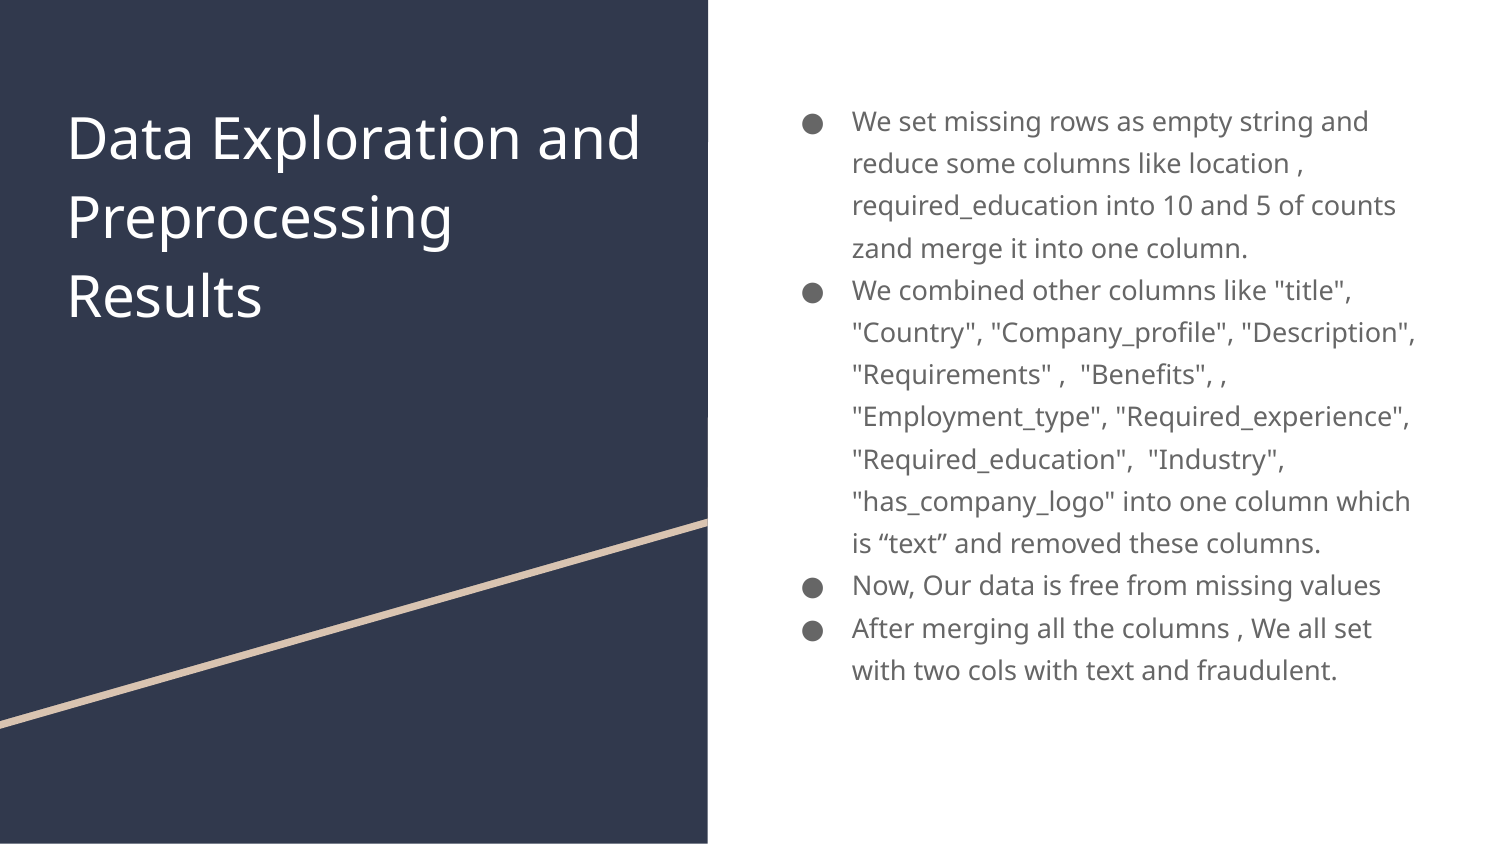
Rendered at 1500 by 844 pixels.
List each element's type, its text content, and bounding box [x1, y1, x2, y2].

list We set missing rows as empty string and reduce some columns like location , required_education into 10 and 5 of counts zand merge it into one column. We combined other columns like "title", "Country", "Company_profile", "Description", "Requirements" , "Benefits", , "Employment_type", "Required_experience", "Required_education", "Industry", "has_company_logo" into one column which is “text” and removed these columns. Now, Our data is free from missing values After merging all the columns , We all set with two cols with text and fraudulent. [761, 82, 1446, 755]
title Data Exploration and Preprocessing Results [51, 82, 660, 494]
